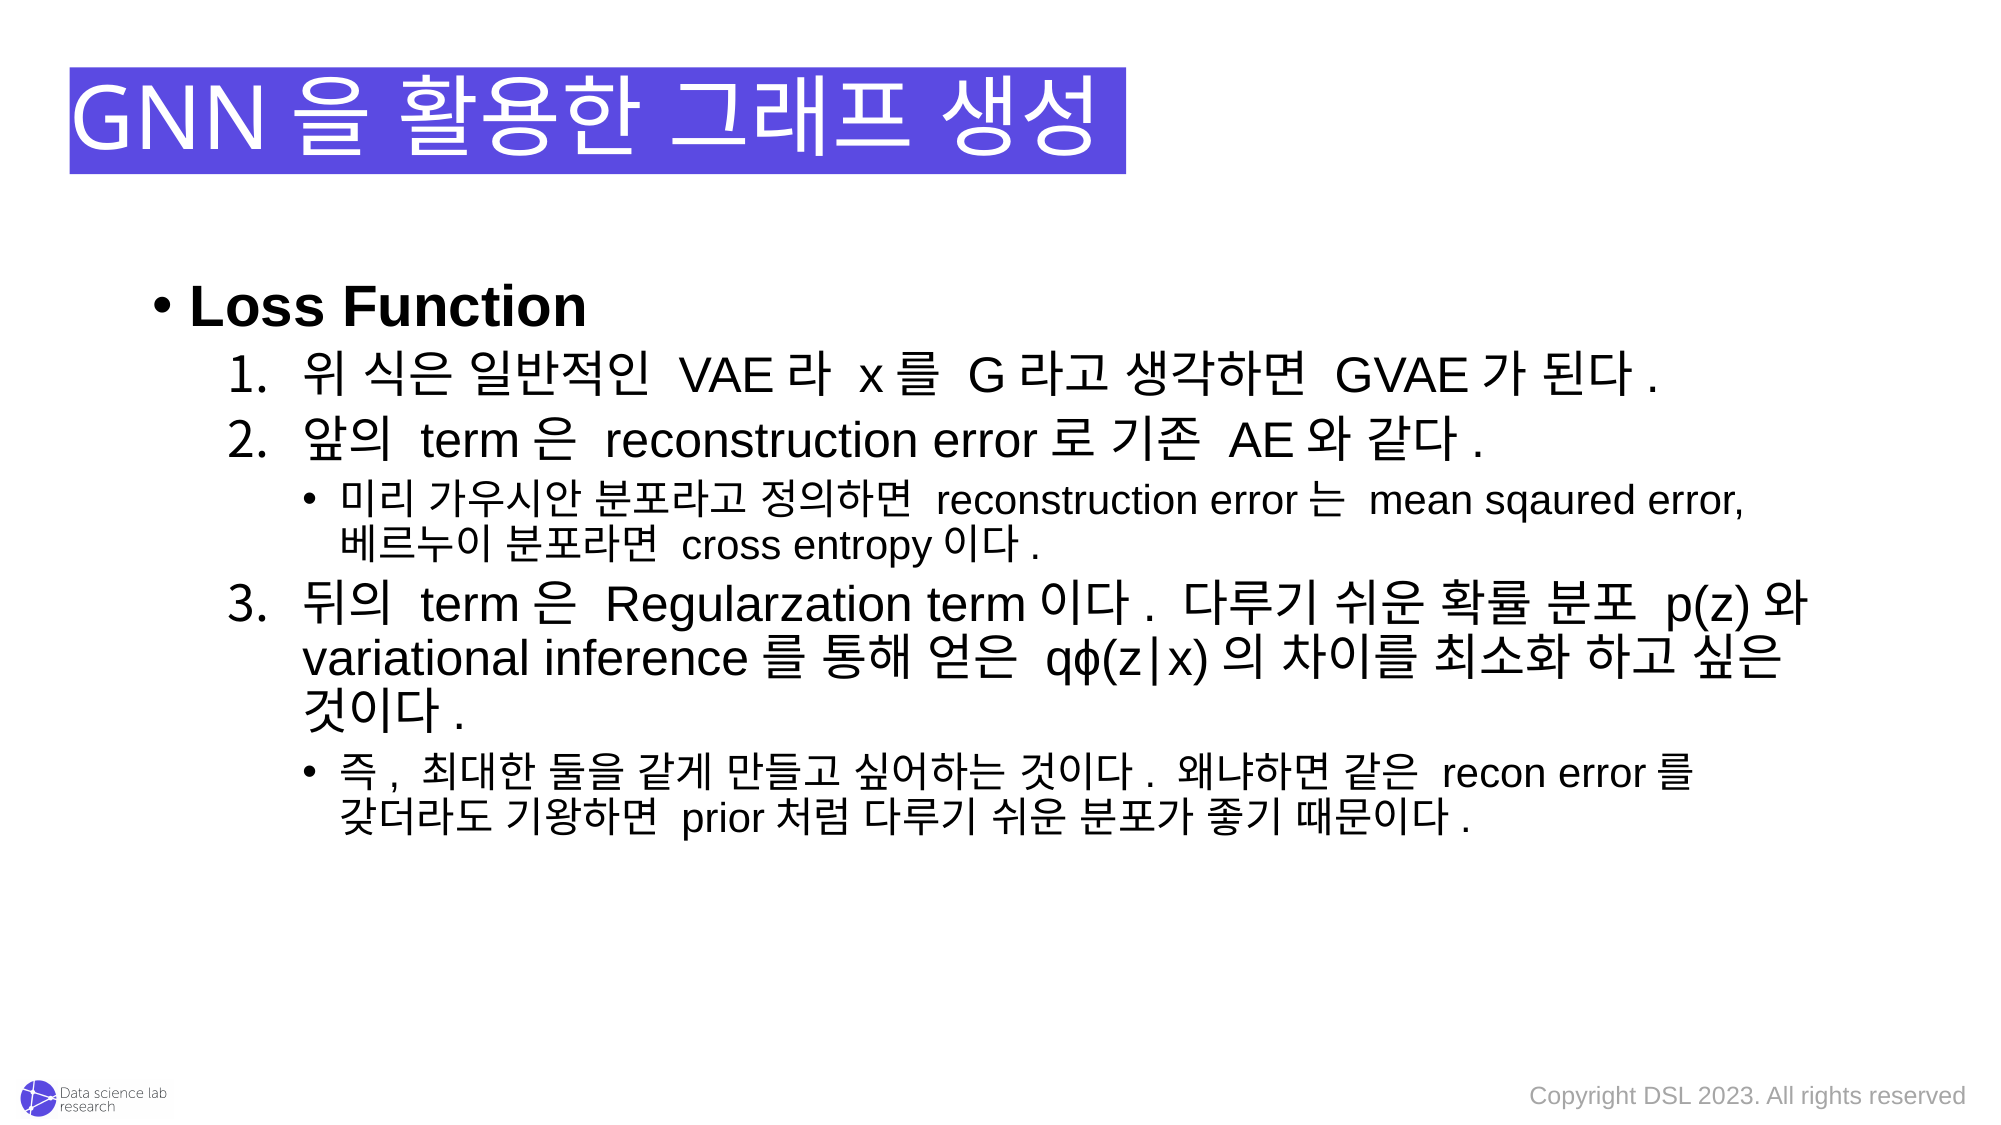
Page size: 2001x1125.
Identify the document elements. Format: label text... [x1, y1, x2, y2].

picture [16, 1079, 174, 1119]
text_box Copyright DSL 2023. All rights reserved [1514, 1072, 1983, 1117]
title GNN을 활용한 그래프 생성 [69, 67, 1127, 175]
list Loss Function 위 식은 일반적인 VAE라 x를 G라고 생각하면 GVAE가 된다. 앞의 term은 reconstruction error로 기존 AE와 같다. 미리 가우시안 분포라고 정의하면 reconstruction error는 mean sqaured error, 베르누이 분포라면 cross entropy이다. 뒤의 term은 Regularzation term이다. 다루기 쉬운 확률 분포 p(z)와 variational inference를 통해 얻은 qϕ(z∣x)의 차이를 최소화 하고 싶은 것이다. 즉, 최대한 둘을 같게 만들고 싶어하는 것이다. 왜냐하면 같은 recon error를 갖더라도 기왕하면 prior처럼 다루기 쉬운 분포가 좋기 때문이다. [137, 268, 1863, 1014]
